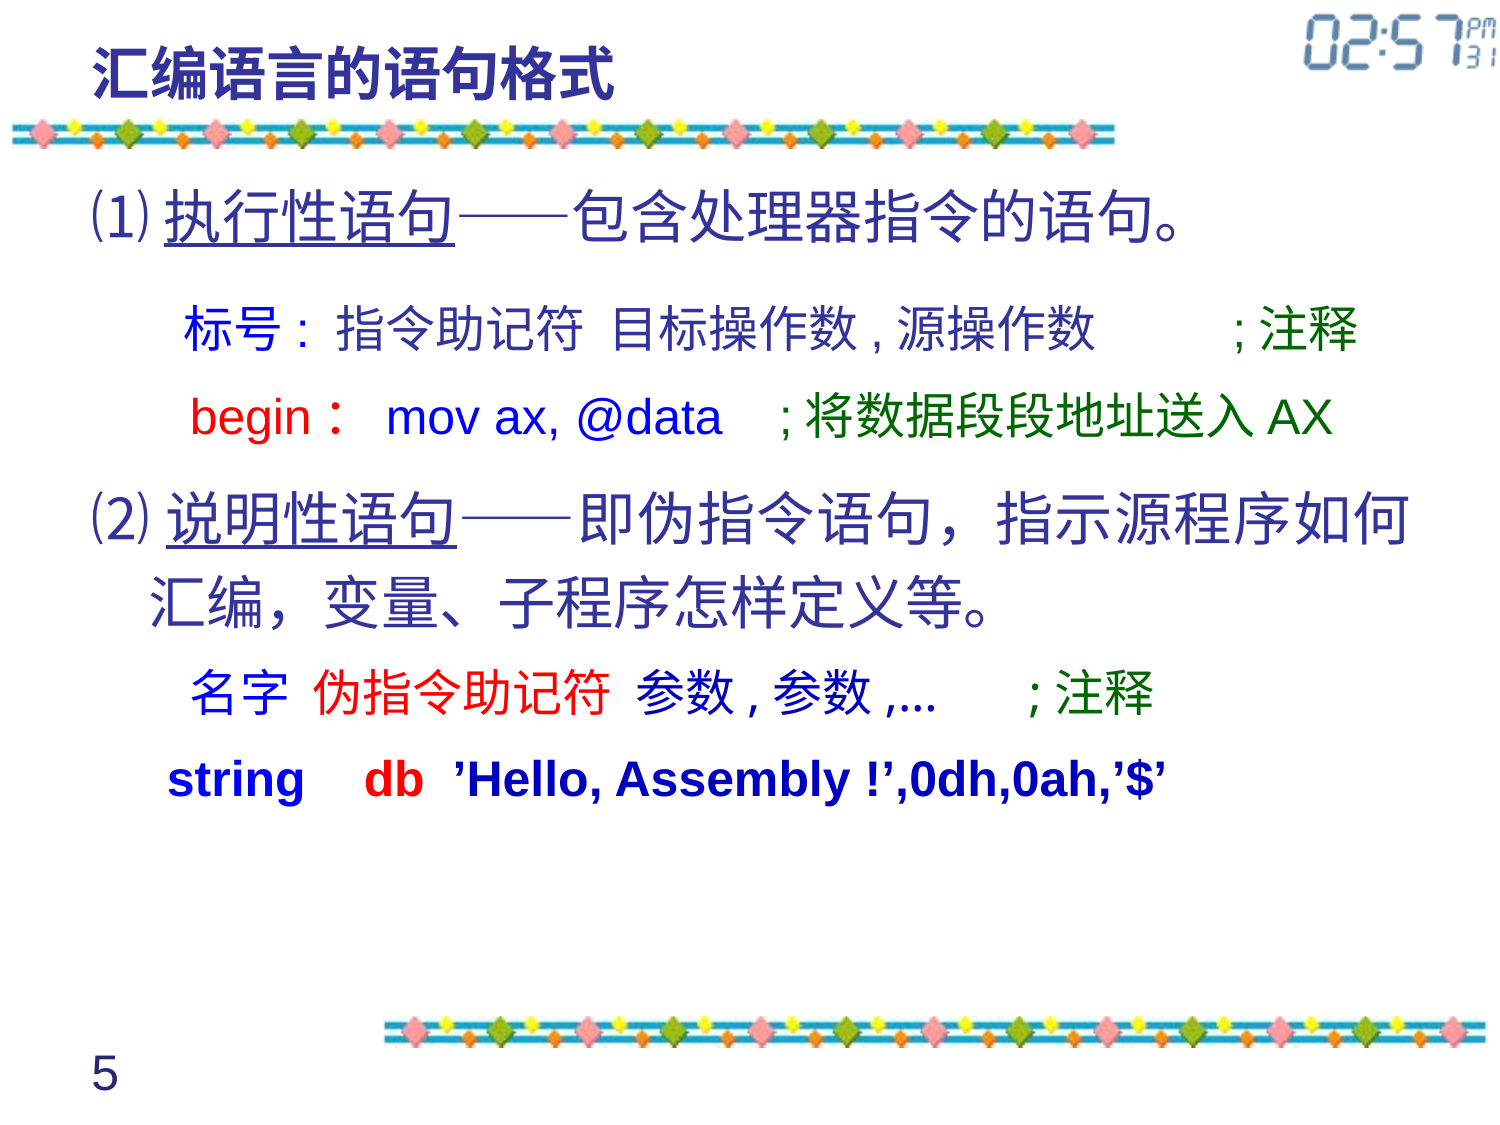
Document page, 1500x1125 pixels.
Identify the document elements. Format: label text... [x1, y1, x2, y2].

title 汇编语言的语句格式 [76, 31, 1427, 114]
picture [383, 1016, 1488, 1048]
picture [11, 119, 1117, 149]
picture [1299, 0, 1500, 88]
list ⑴执行性语句——包含处理器指令的语句。 标号: 指令助记符 目标操作数,源操作数 ;注释 begin：mov ax, @data ;将数据段段地址送入AX ⑵说明性语句——即伪指令语句，指示源程序如何汇编，变量、子程序怎样定义等。 名字 伪指令助记符 参数,参数,… ;注释 string db ’Hello, Assembly !’,0dh,0ah,’$’ [76, 172, 1427, 1024]
